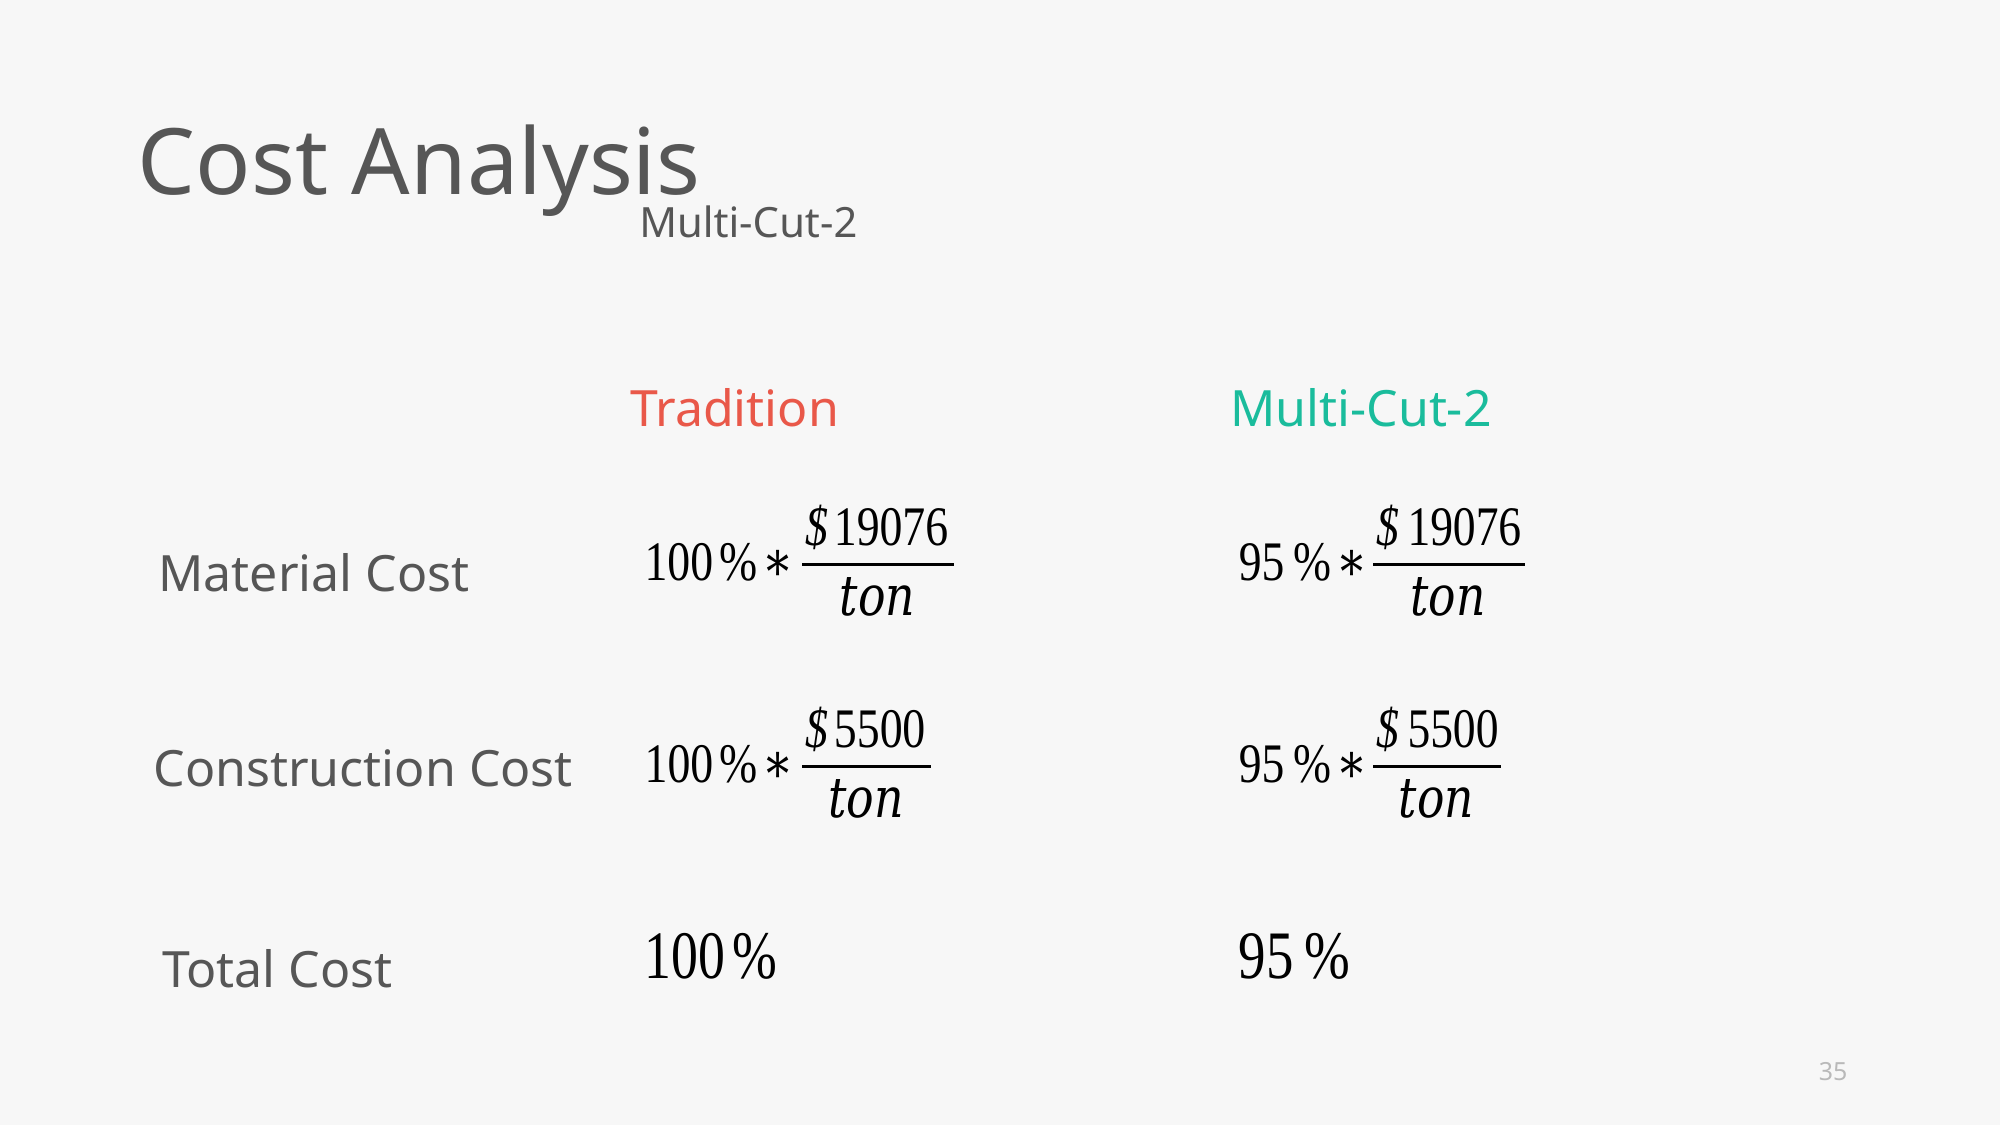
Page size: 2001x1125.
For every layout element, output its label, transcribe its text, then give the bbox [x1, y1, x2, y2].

text_box Material Cost [158, 521, 485, 609]
text_box Construction Cost [153, 716, 588, 804]
slide_number 35 [1412, 1042, 1863, 1103]
text_box Total Cost [162, 918, 408, 1006]
text_box Tradition [630, 357, 854, 445]
list Cost Analysis [137, 108, 873, 224]
text_box Multi-Cut-2 [1230, 356, 1507, 444]
text_box Multi-Cut-2 [639, 178, 873, 254]
